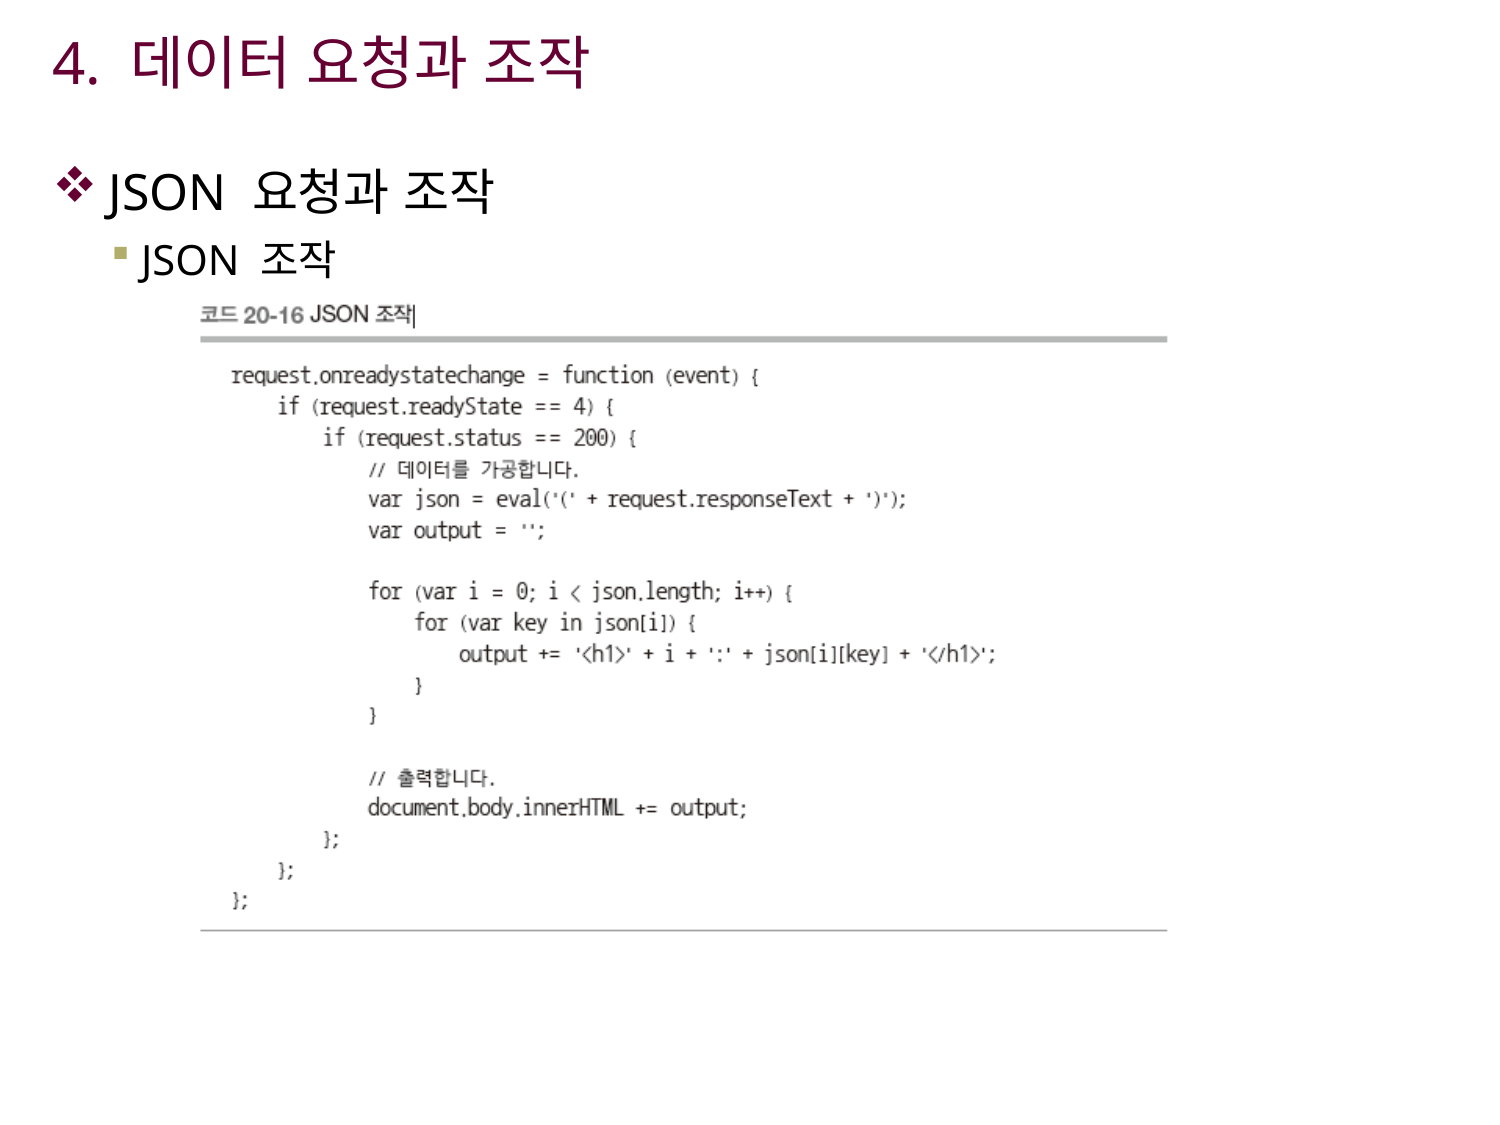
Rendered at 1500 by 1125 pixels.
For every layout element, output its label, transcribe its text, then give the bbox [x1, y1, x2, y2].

picture [196, 302, 1180, 941]
list JSON 요청과 조작 JSON 조작 [37, 152, 1463, 1091]
title 4. 데이터 요청과 조작 [37, 13, 1278, 109]
